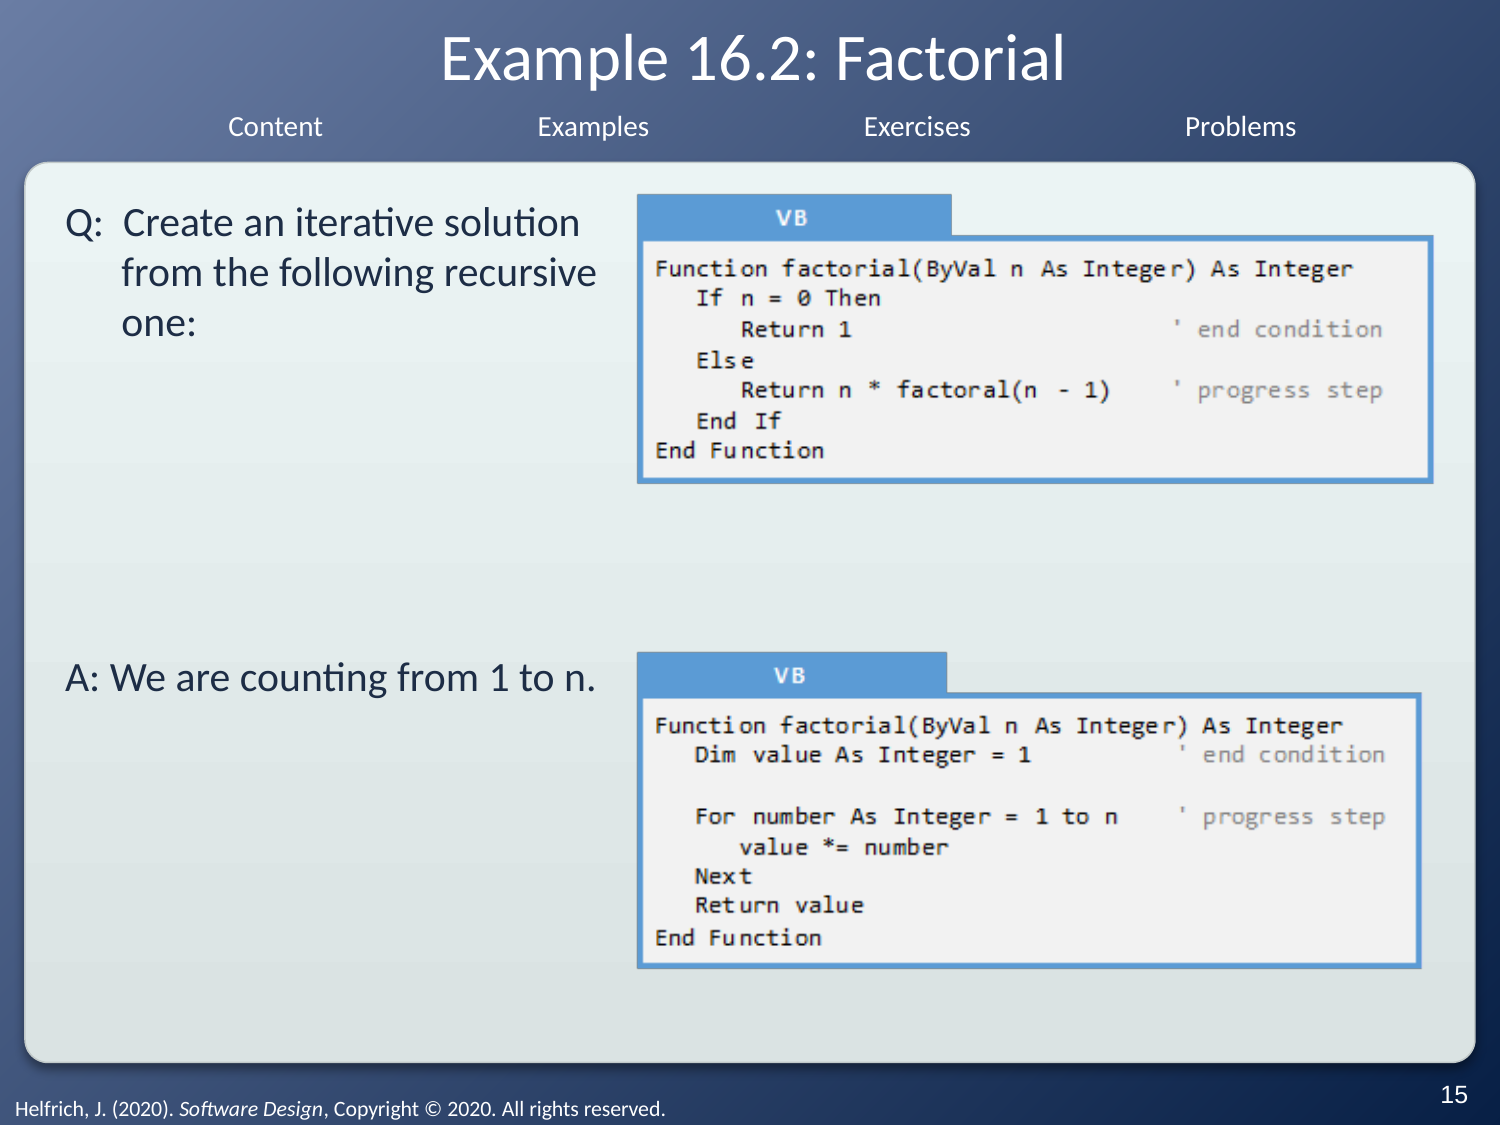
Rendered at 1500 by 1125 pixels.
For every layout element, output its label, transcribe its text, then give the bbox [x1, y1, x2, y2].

picture [630, 645, 1426, 973]
picture [630, 187, 1438, 488]
title Example 16.2: Factorial [33, 16, 1475, 92]
list Q: Create an iterative solution from the following recursive one: A: We are counting from 1 to n. [50, 187, 650, 1038]
slide_number ‹#› [1404, 1062, 1500, 1125]
